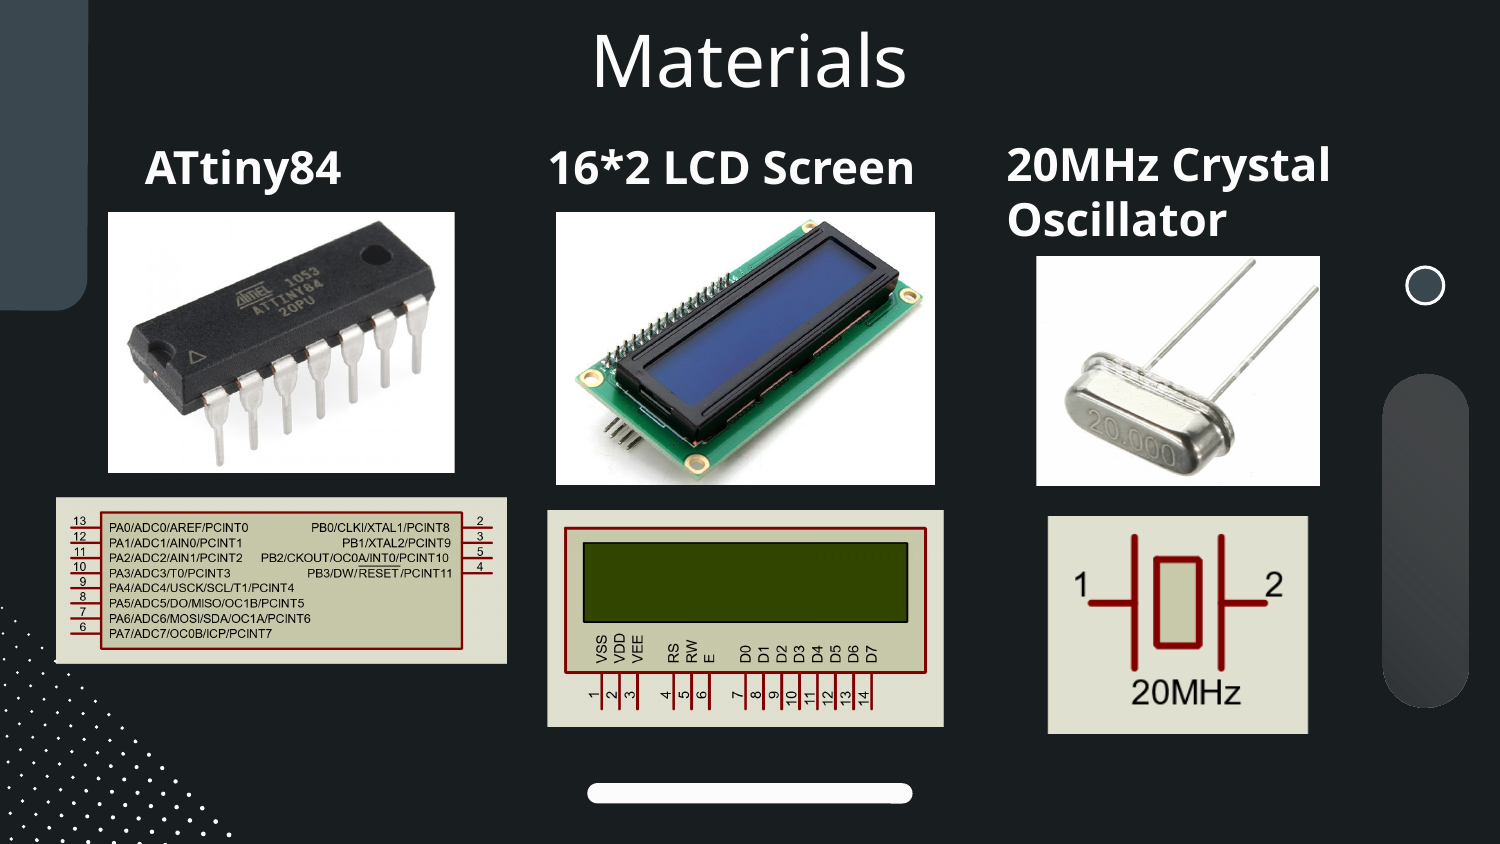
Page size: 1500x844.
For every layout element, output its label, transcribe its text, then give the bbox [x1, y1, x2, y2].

picture [385, 497, 507, 664]
picture [1047, 516, 1309, 734]
text_box [587, 783, 913, 804]
text_box [0, 0, 89, 311]
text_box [0, 464, 385, 844]
text_box [1406, 267, 1444, 304]
title Materials [116, 0, 1383, 94]
picture [107, 212, 455, 474]
picture [1036, 255, 1321, 487]
subtitle 16*2 LCD Screen [532, 134, 968, 209]
text_box [1382, 373, 1469, 708]
picture [555, 212, 935, 486]
subtitle 20MHz Crystal Oscillator [991, 122, 1399, 261]
picture [546, 510, 945, 727]
subtitle ATtiny84 [129, 134, 532, 209]
